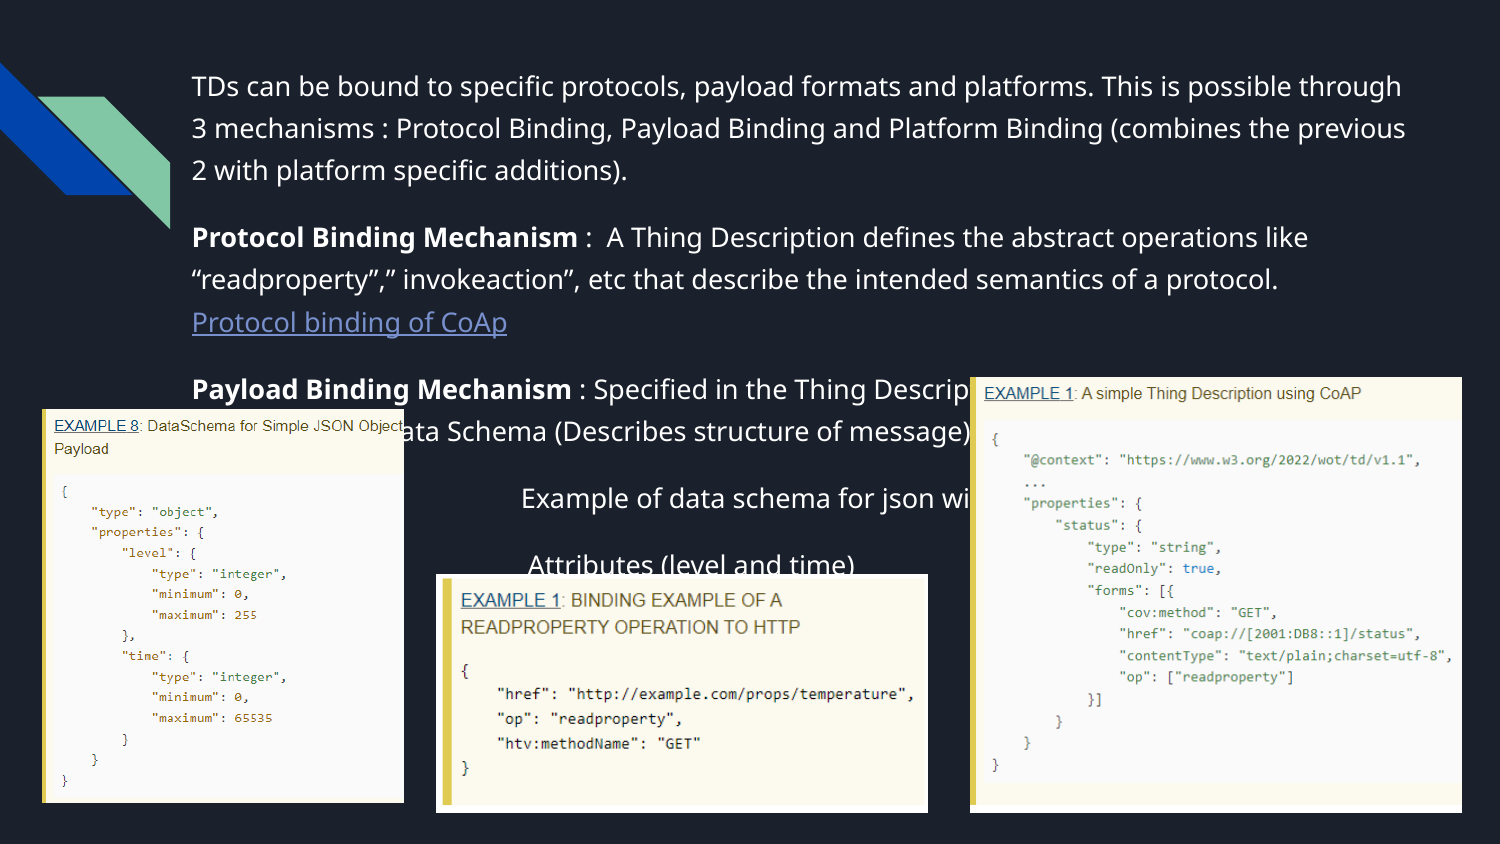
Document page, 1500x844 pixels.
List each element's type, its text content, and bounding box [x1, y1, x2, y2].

picture [436, 574, 928, 814]
picture [42, 409, 404, 804]
picture [970, 377, 1462, 813]
list TDs can be bound to specific protocols, payload formats and platforms. This is possible through 3 mechanisms : Protocol Binding, Payload Binding and Platform Binding (combines the previous 2 with platform specific additions). Protocol Binding Mechanism : A Thing Description defines the abstract operations like “readproperty”,” invokeaction”, etc that describe the intended semantics of a protocol. Protocol binding of CoAp Payload Binding Mechanism : Specified in the Thing Description using “ContentType” and describing the Data Schema (Describes structure of message). Example of data schema for json with 2 Attributes (level and time) [176, 46, 1425, 775]
